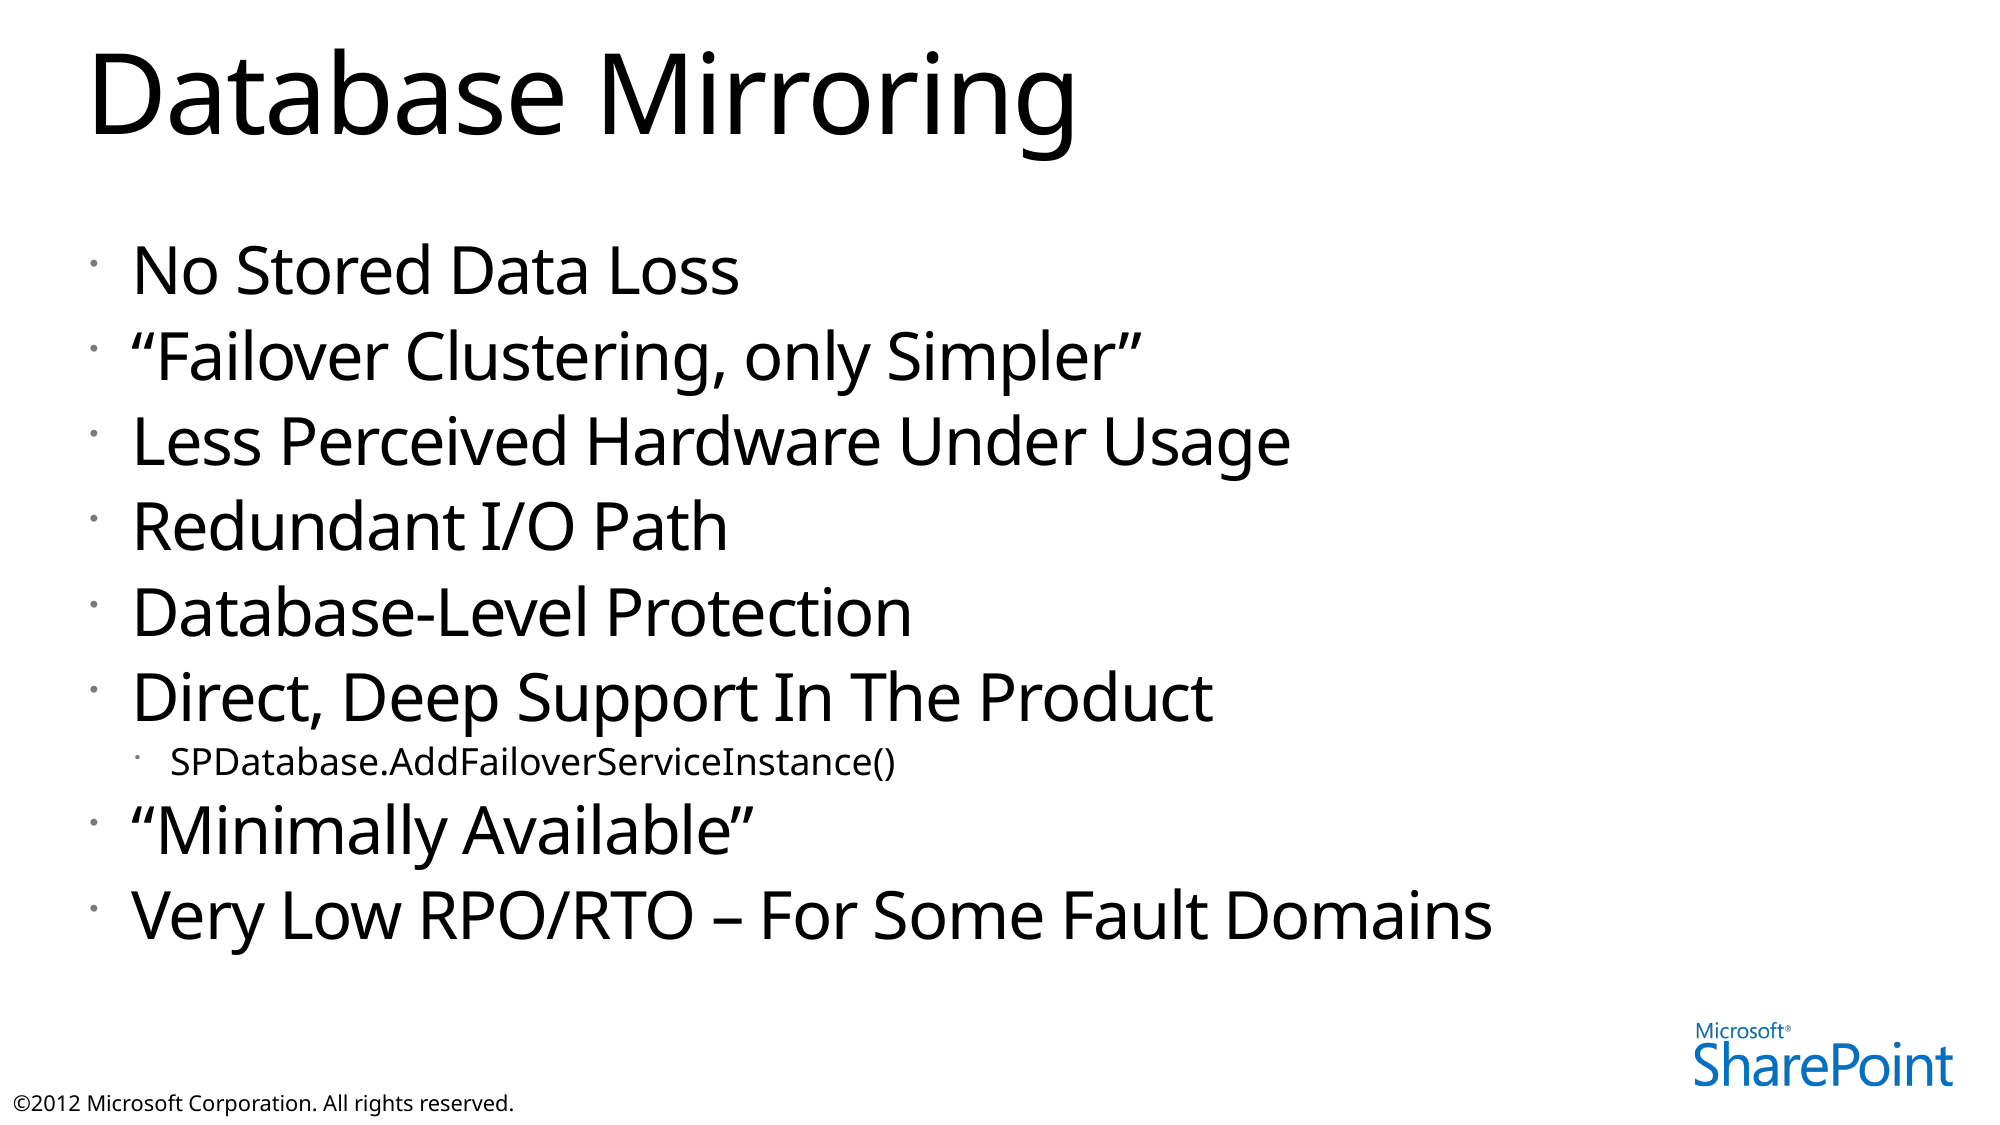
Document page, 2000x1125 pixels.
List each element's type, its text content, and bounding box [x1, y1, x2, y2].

title Database Mirroring [85, 37, 1914, 161]
list No Stored Data Loss “Failover Clustering, only Simpler” Less Perceived Hardware Under Usage Redundant I/O Path Database-Level Protection Direct, Deep Support In The Product SPDatabase.AddFailoverServiceInstance() “Minimally Available” Very Low RPO/RTO – For Some Fault Domains [85, 237, 1914, 573]
picture [1690, 1007, 1953, 1098]
text_box [149, 768, 728, 842]
